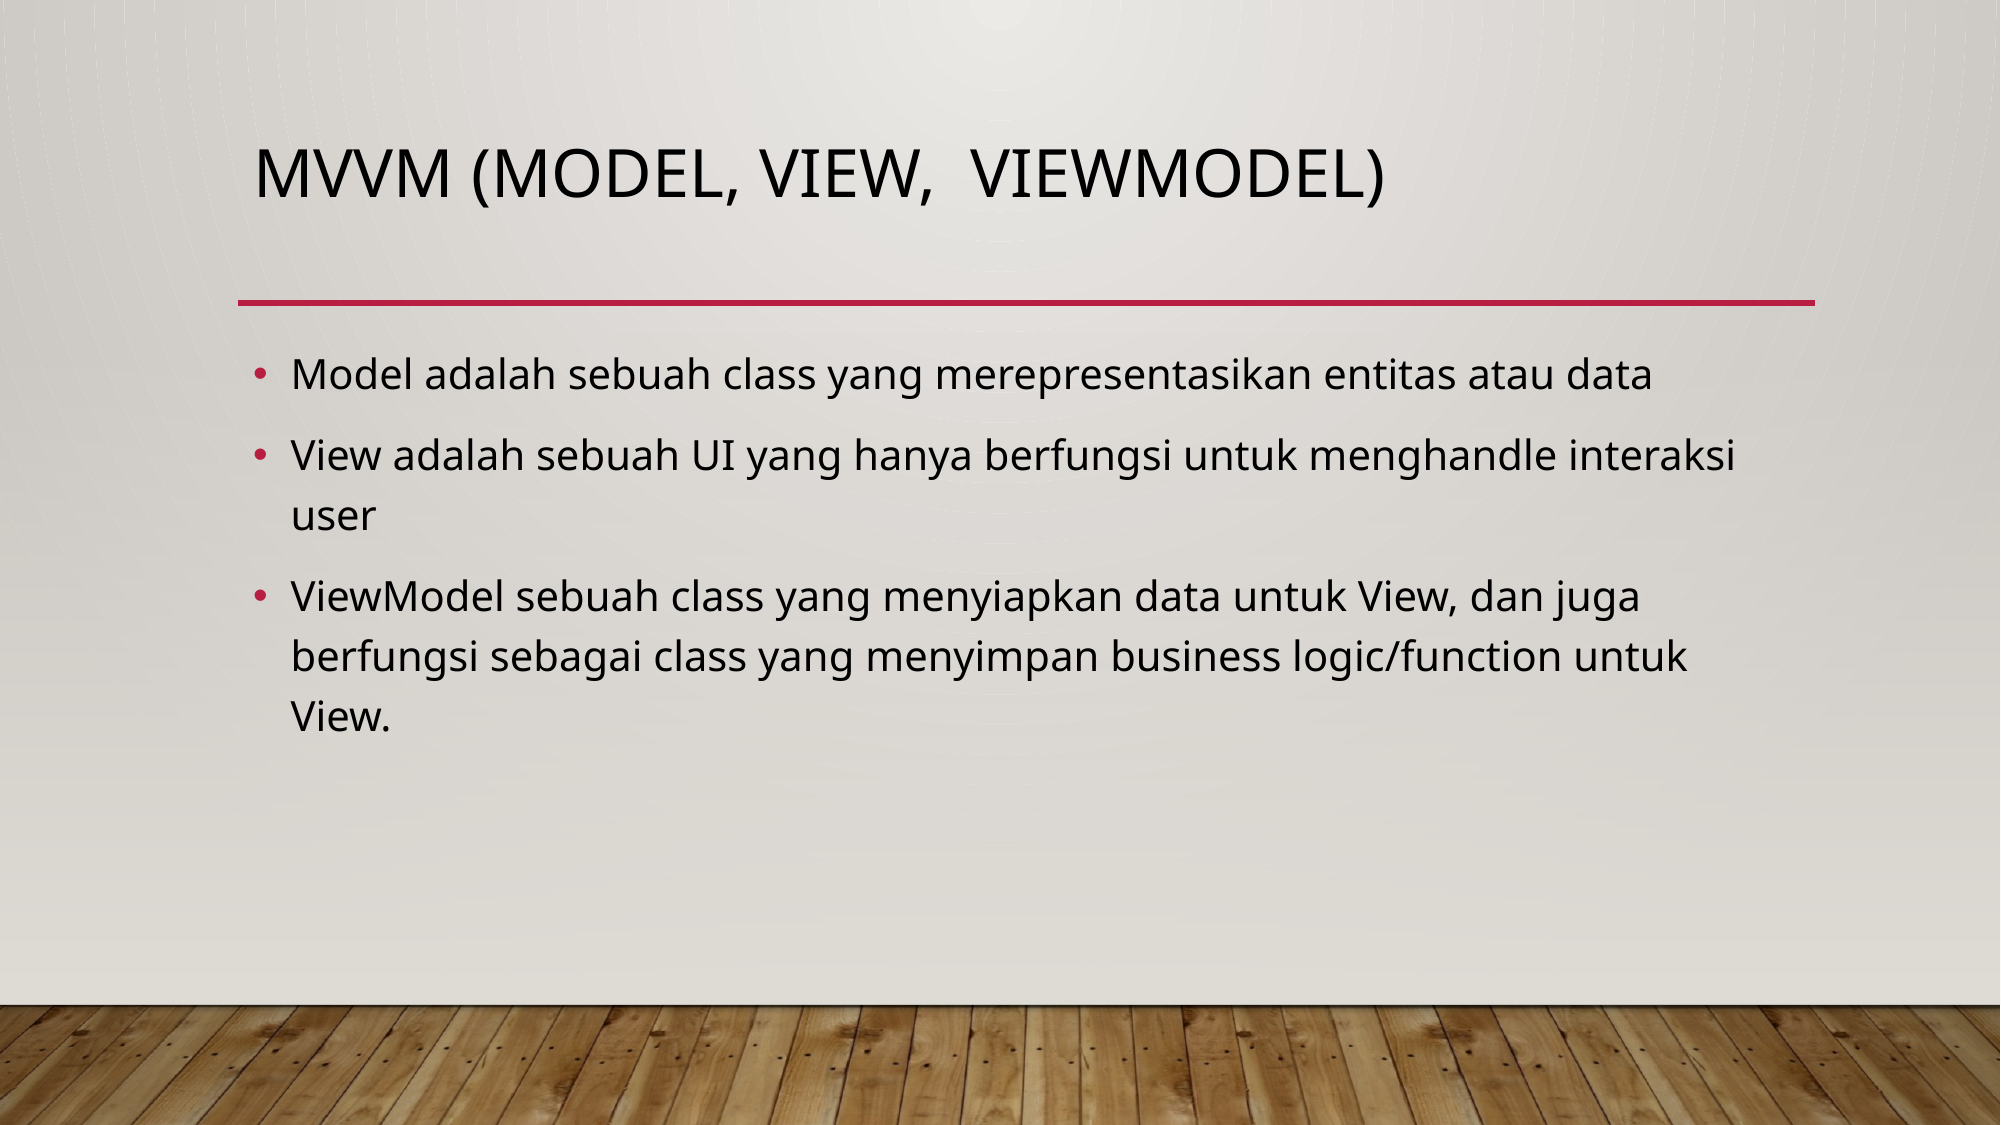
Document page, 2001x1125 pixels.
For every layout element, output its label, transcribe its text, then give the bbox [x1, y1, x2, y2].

title MVVM (Model, view, viewmodel) [238, 131, 1814, 305]
picture [0, 1005, 2000, 1125]
list Model adalah sebuah class yang merepresentasikan entitas atau data View adalah sebuah UI yang hanya berfungsi untuk menghandle interaksi user ViewModel sebuah class yang menyiapkan data untuk View, dan juga berfungsi sebagai class yang menyimpan business logic/function untuk View. [238, 330, 1814, 897]
